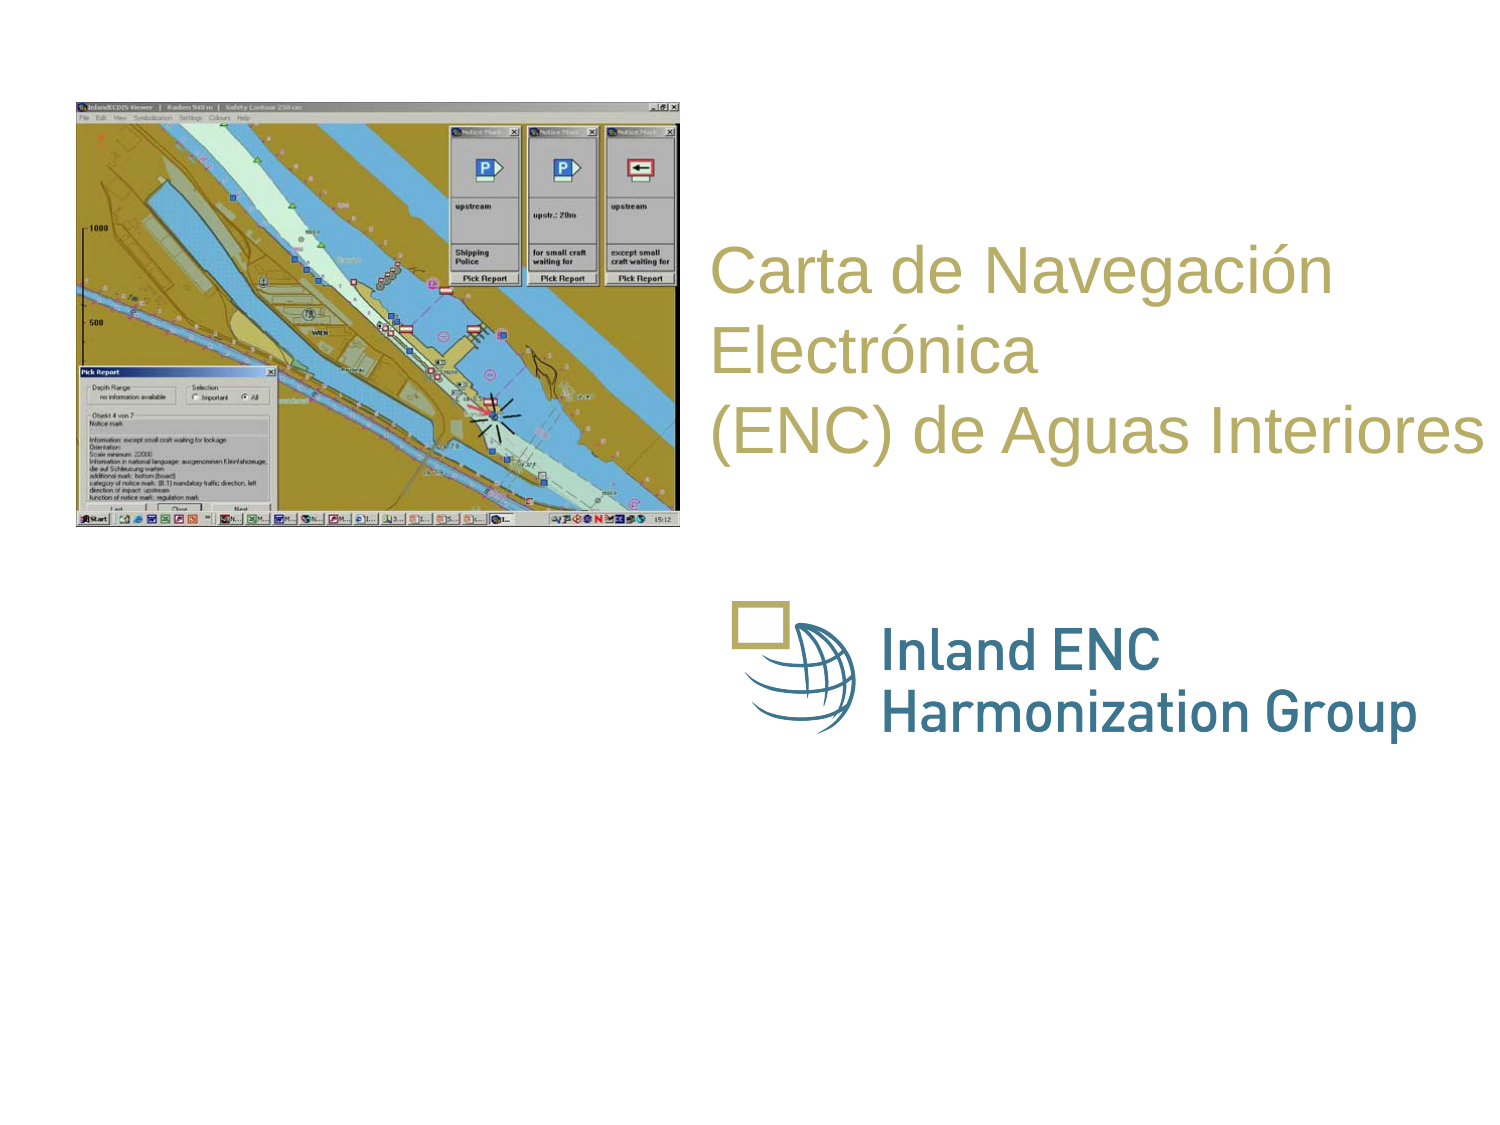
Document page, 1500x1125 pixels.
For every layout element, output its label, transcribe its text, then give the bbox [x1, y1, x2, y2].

picture [76, 102, 680, 528]
picture [725, 597, 1422, 748]
text_box Carta de Navegación Electrónica (ENC) de Aguas Interiores [694, 219, 1500, 475]
